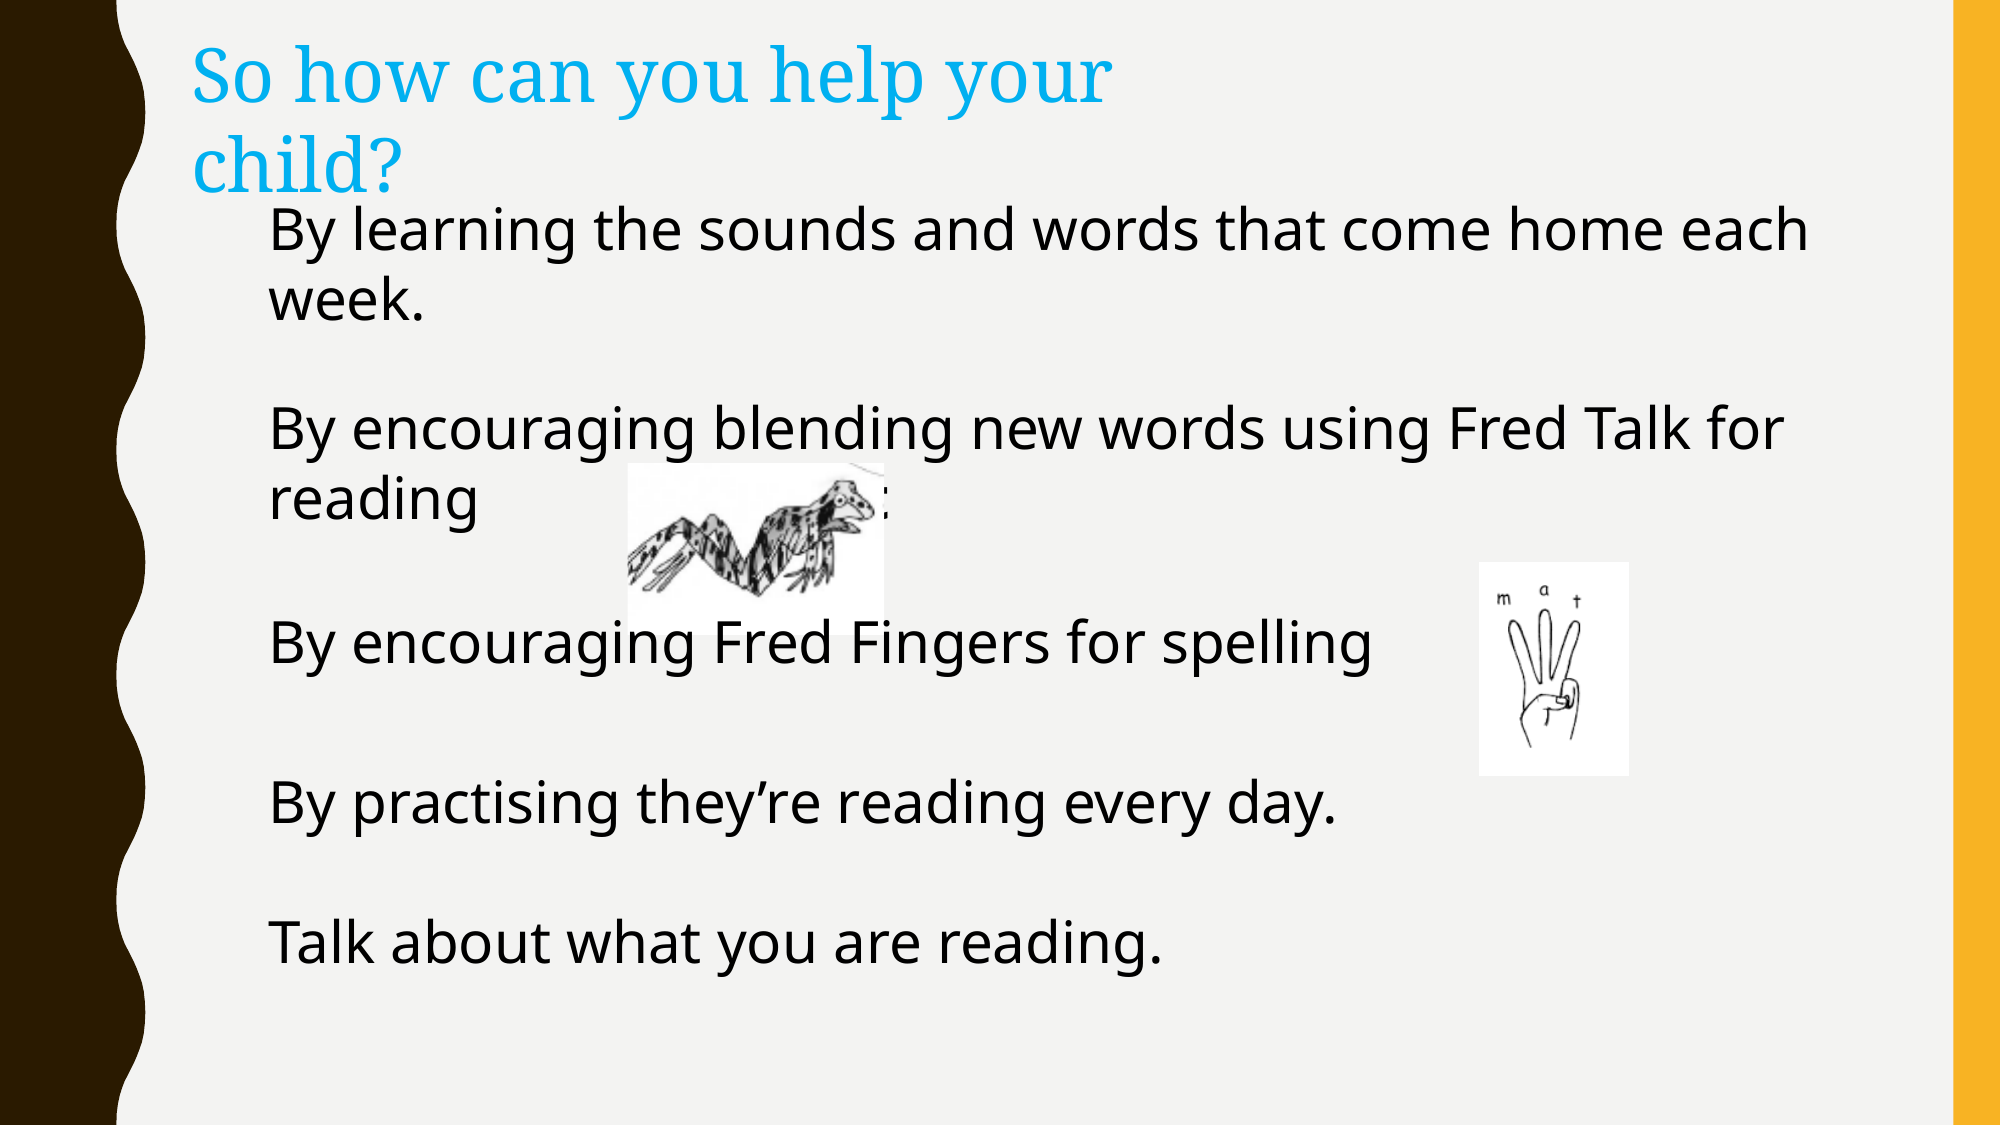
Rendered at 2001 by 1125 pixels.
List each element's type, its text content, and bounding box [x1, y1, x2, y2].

text_box By encouraging Fred Fingers for spelling [253, 545, 1609, 683]
text_box By learning the sounds and words that come home each week. [253, 132, 1850, 340]
text_box By practising they’re reading every day. Talk about what you are reading. [253, 705, 1832, 983]
text_box By encouraging blending new words using Fred Talk for reading m_a_t [253, 331, 1849, 539]
picture [627, 463, 885, 635]
picture [1479, 562, 1629, 776]
text_box So how can you help your child? [176, 0, 1177, 215]
